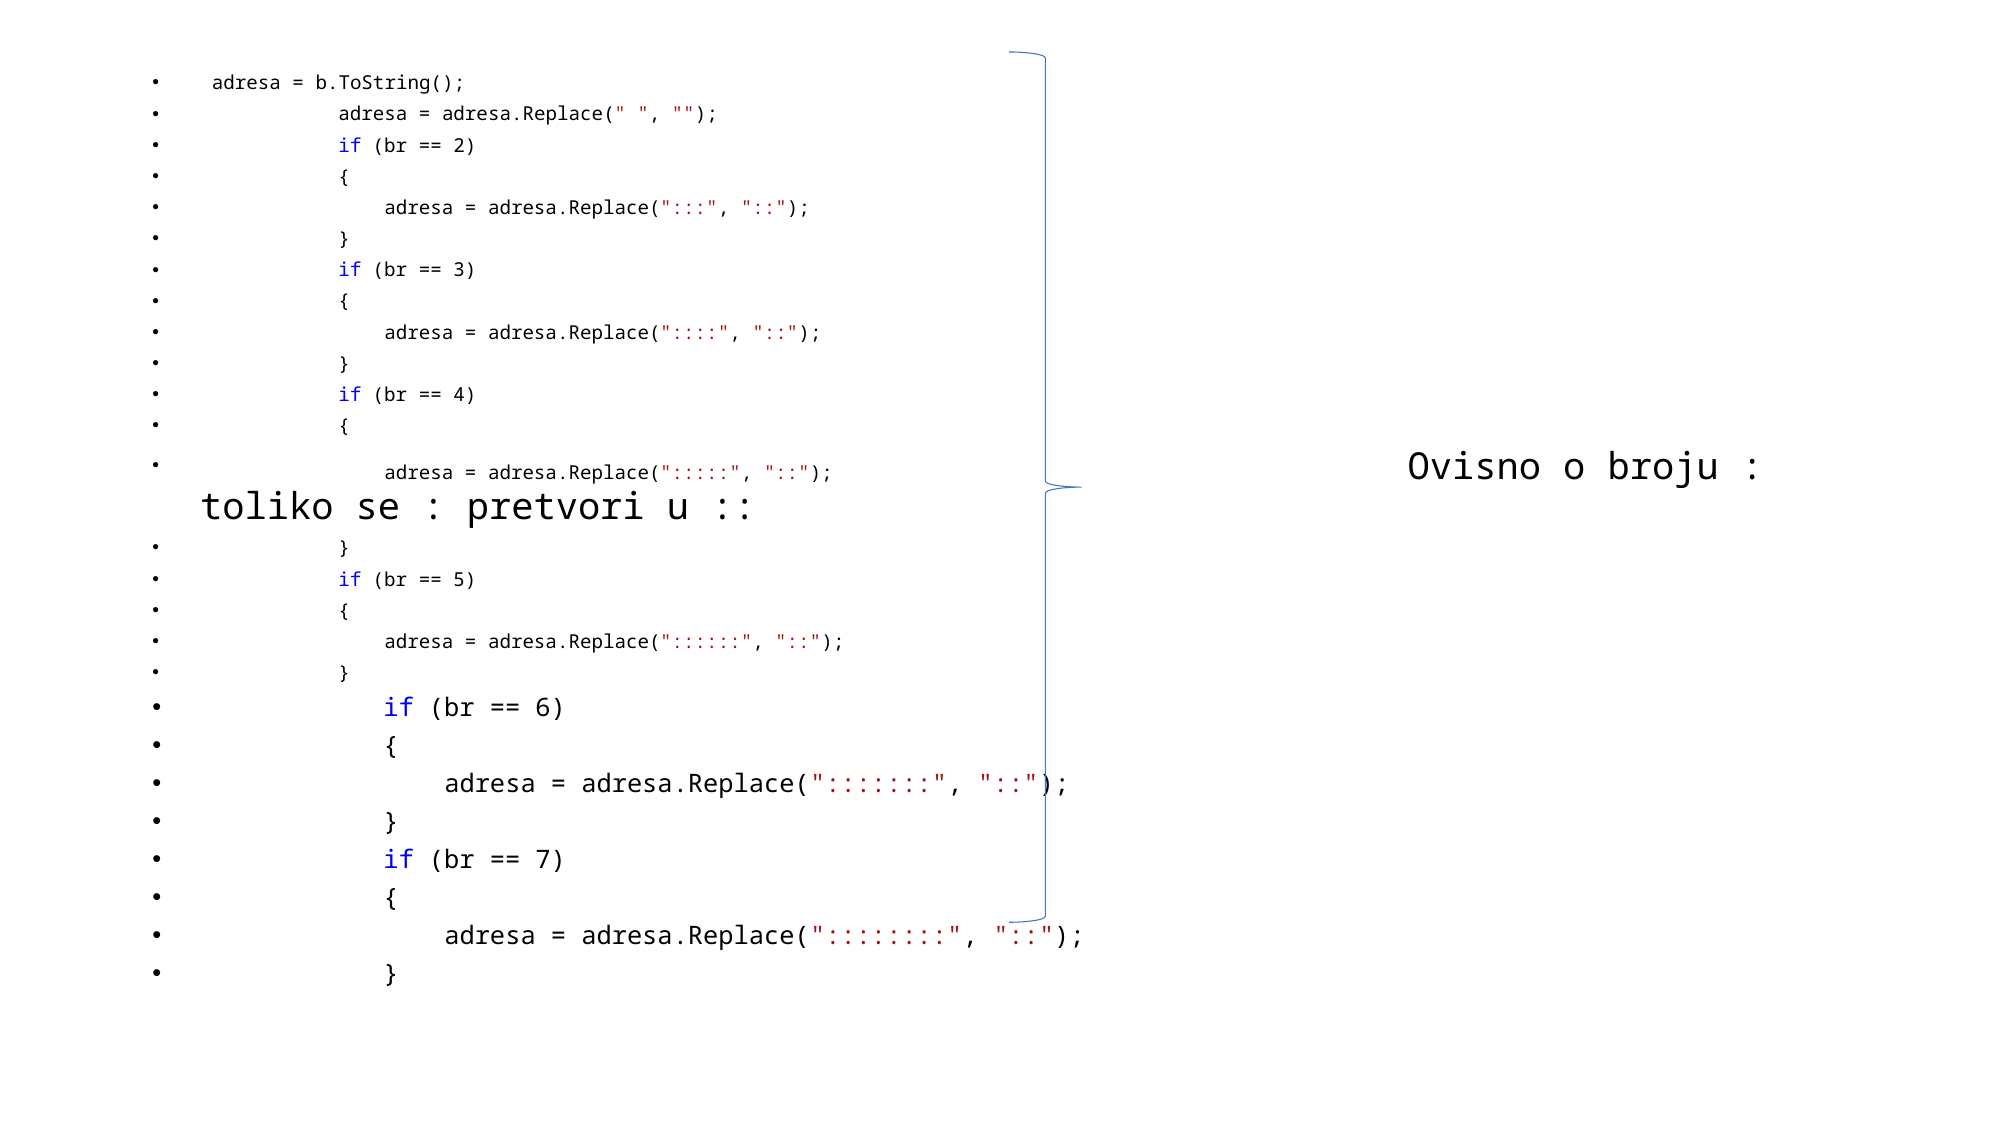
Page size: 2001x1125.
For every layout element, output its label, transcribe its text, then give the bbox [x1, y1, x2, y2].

list adresa = b.ToString(); adresa = adresa.Replace(" ", ""); if (br == 2) { adresa = adresa.Replace(":::", "::"); } if (br == 3) { adresa = adresa.Replace("::::", "::"); } if (br == 4) { adresa = adresa.Replace(":::::", "::"); Ovisno o broju : toliko se : pretvori u :: } if (br == 5) { adresa = adresa.Replace("::::::", "::"); } if (br == 6) { adresa = adresa.Replace(":::::::", "::"); } if (br == 7) { adresa = adresa.Replace("::::::::", "::"); } [137, 65, 1863, 1014]
text_box [1009, 51, 1082, 923]
